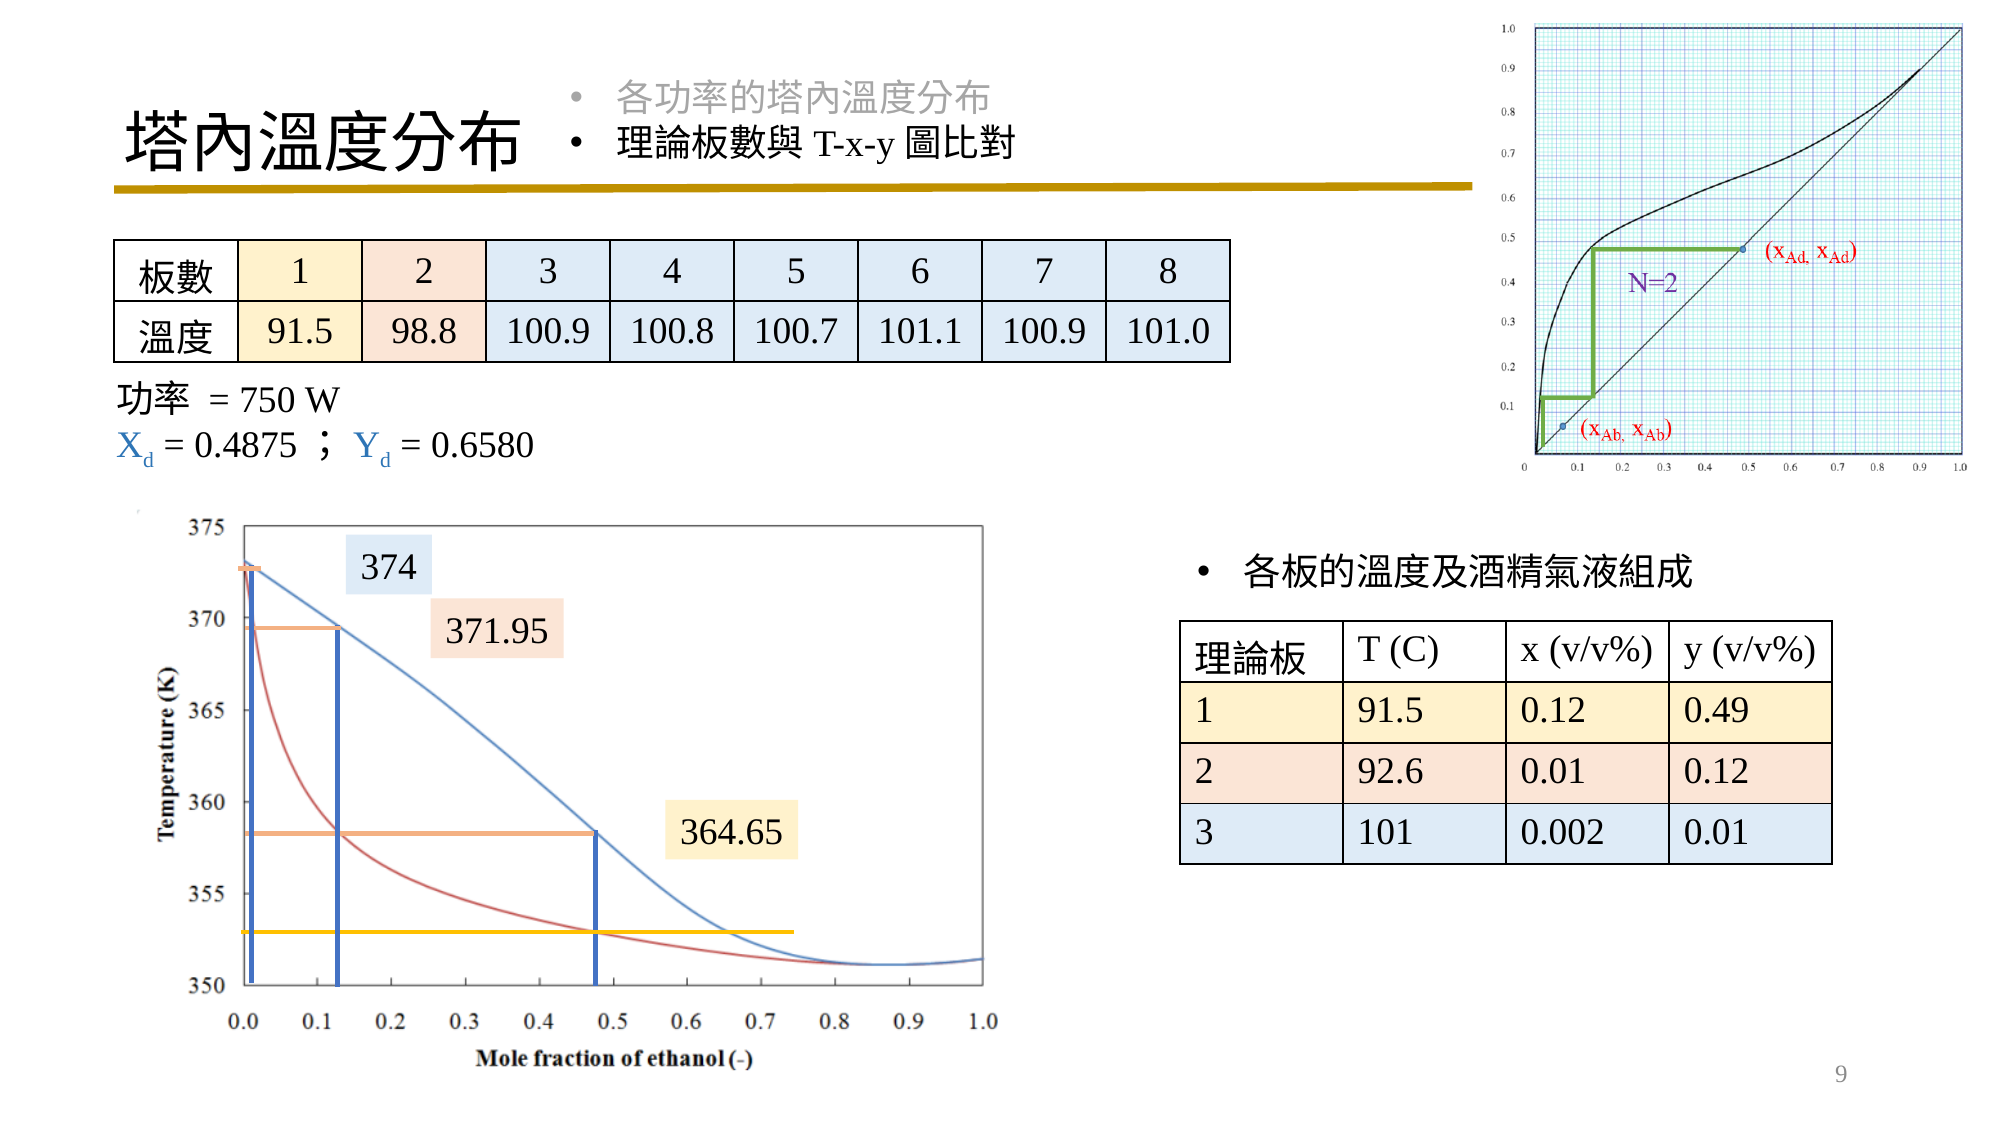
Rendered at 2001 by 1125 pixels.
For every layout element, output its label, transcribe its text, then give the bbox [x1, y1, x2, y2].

table_header 8 [1107, 241, 1229, 300]
table_header 2 [363, 241, 485, 300]
table_cell 100.9 [983, 302, 1105, 361]
text_box 各功率的塔內溫度分布 理論板數與T-x-y圖比對 [555, 66, 1032, 172]
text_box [114, 186, 1473, 190]
table_header 5 [735, 241, 857, 300]
table_header 7 [983, 241, 1105, 300]
table_cell 100.8 [611, 302, 733, 361]
table_cell 100.7 [735, 302, 857, 361]
table_header 板數 [115, 241, 237, 300]
table_cell 溫度 [115, 302, 237, 361]
table_cell 101.1 [859, 302, 981, 361]
text_box 功率 = 750 W Xd = 0.4875；Yd = 0.6580 [101, 367, 550, 479]
text_box 塔內溫度分布 [108, 92, 539, 187]
slide_number 9 [1412, 1042, 1863, 1103]
table_cell 98.8 [363, 302, 485, 361]
table_cell 100.9 [487, 302, 609, 361]
picture [1497, 23, 1971, 475]
table_header 1 [239, 241, 361, 300]
table_header 3 [487, 241, 609, 300]
text_box 各板的溫度及酒精氣液組成 [1182, 540, 1709, 600]
picture [114, 493, 1025, 1087]
table_cell 91.5 [239, 302, 361, 361]
table_cell 101.0 [1107, 302, 1229, 361]
table_header 6 [859, 241, 981, 300]
table_header 4 [611, 241, 733, 300]
